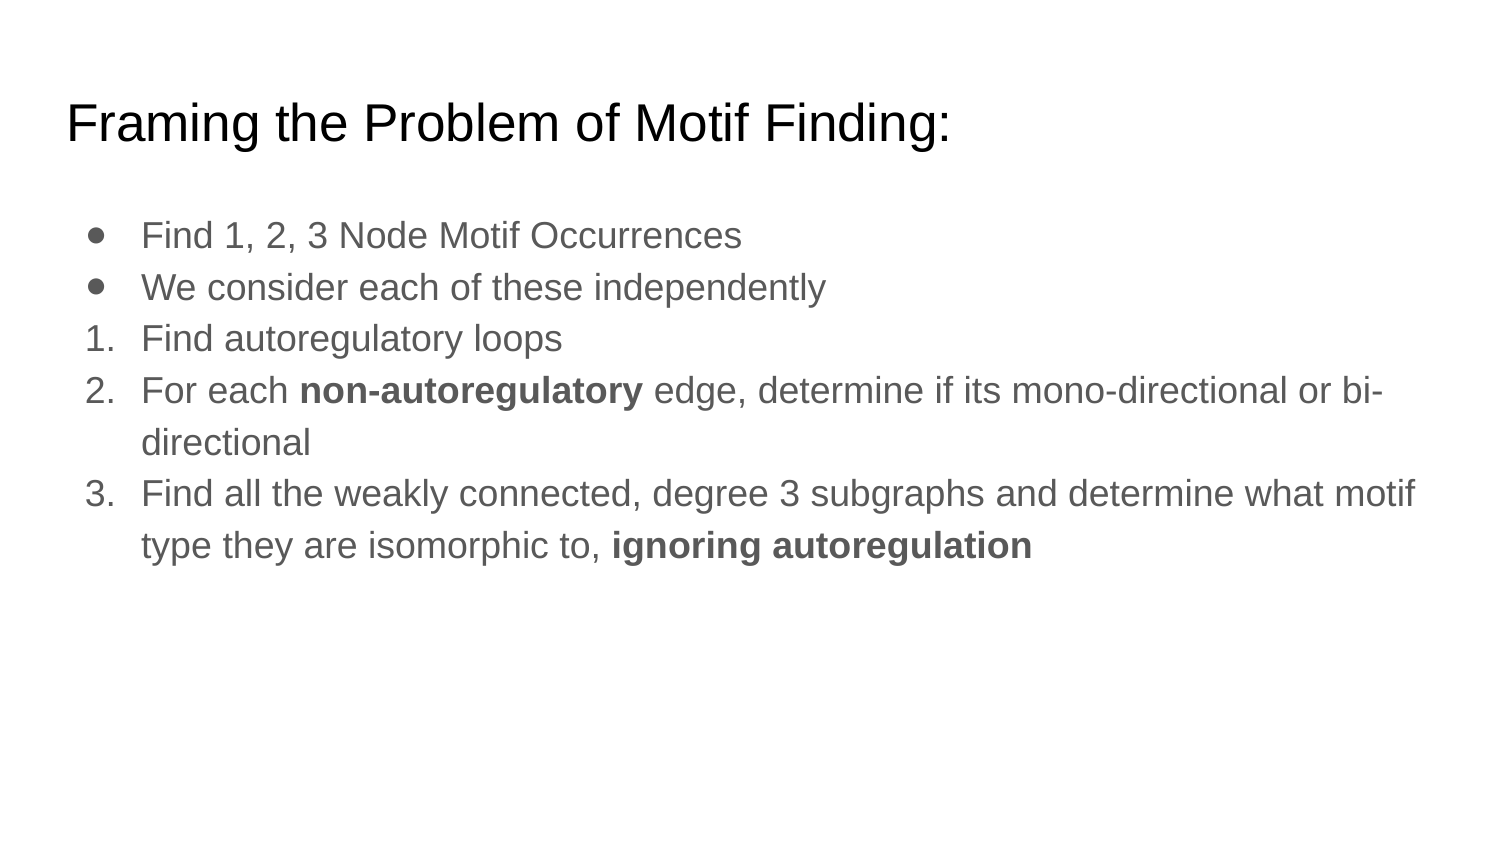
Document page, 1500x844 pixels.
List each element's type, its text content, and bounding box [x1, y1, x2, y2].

list Find 1, 2, 3 Node Motif Occurrences We consider each of these independently Find autoregulatory loops For each non-autoregulatory edge, determine if its mono-directional or bi-directional Find all the weakly connected, degree 3 subgraphs and determine what motif type they are isomorphic to, ignoring autoregulation [51, 189, 1449, 750]
title Framing the Problem of Motif Finding: [51, 72, 1449, 167]
